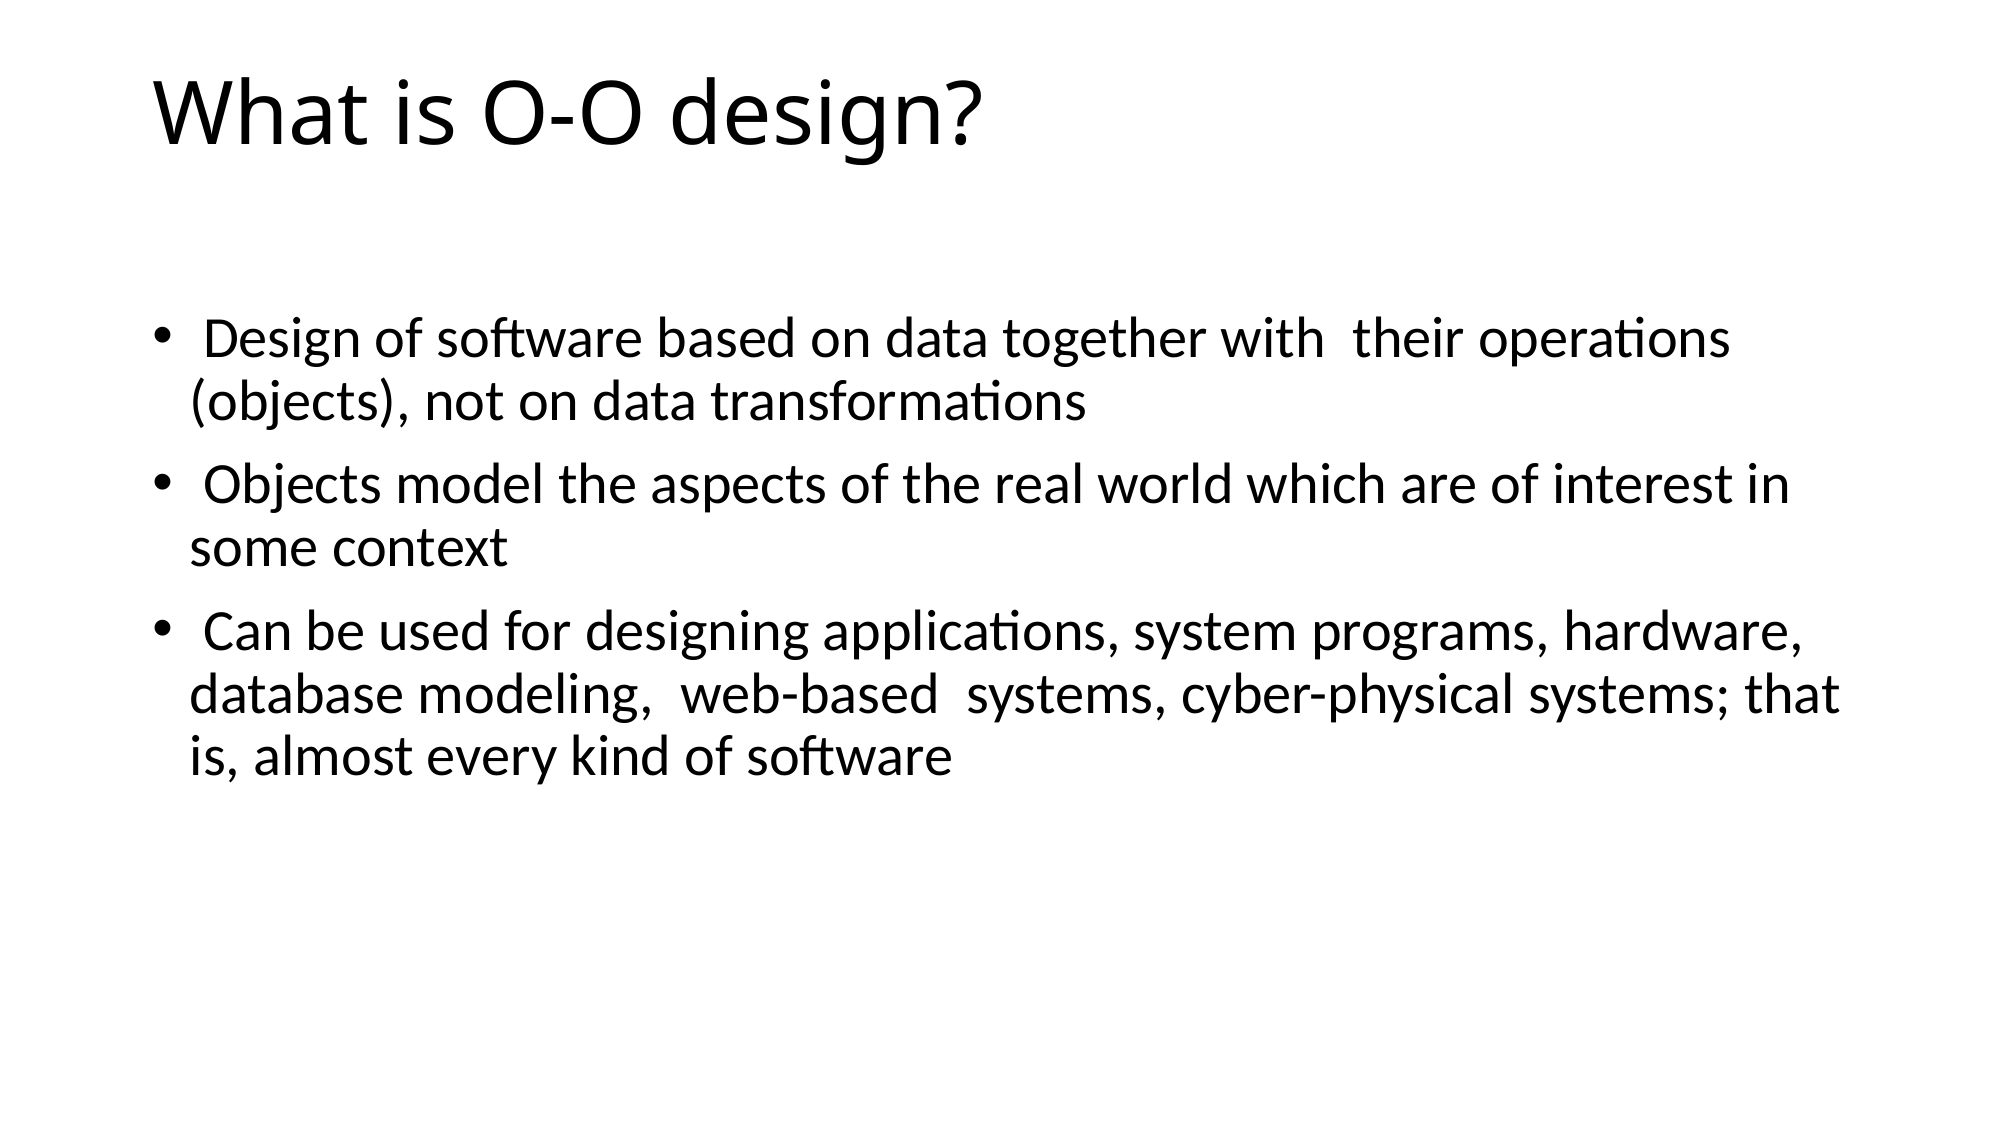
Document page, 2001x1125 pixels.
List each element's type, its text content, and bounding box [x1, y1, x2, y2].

list Design of software based on data together with their operations (objects), not on data transformations Objects model the aspects of the real world which are of interest in some context Can be used for designing applications, system programs, hardware, database modeling, web-based systems, cyber-physical systems; that is, almost every kind of software [137, 299, 1863, 1014]
title What is O-O design? [137, 59, 1863, 278]
